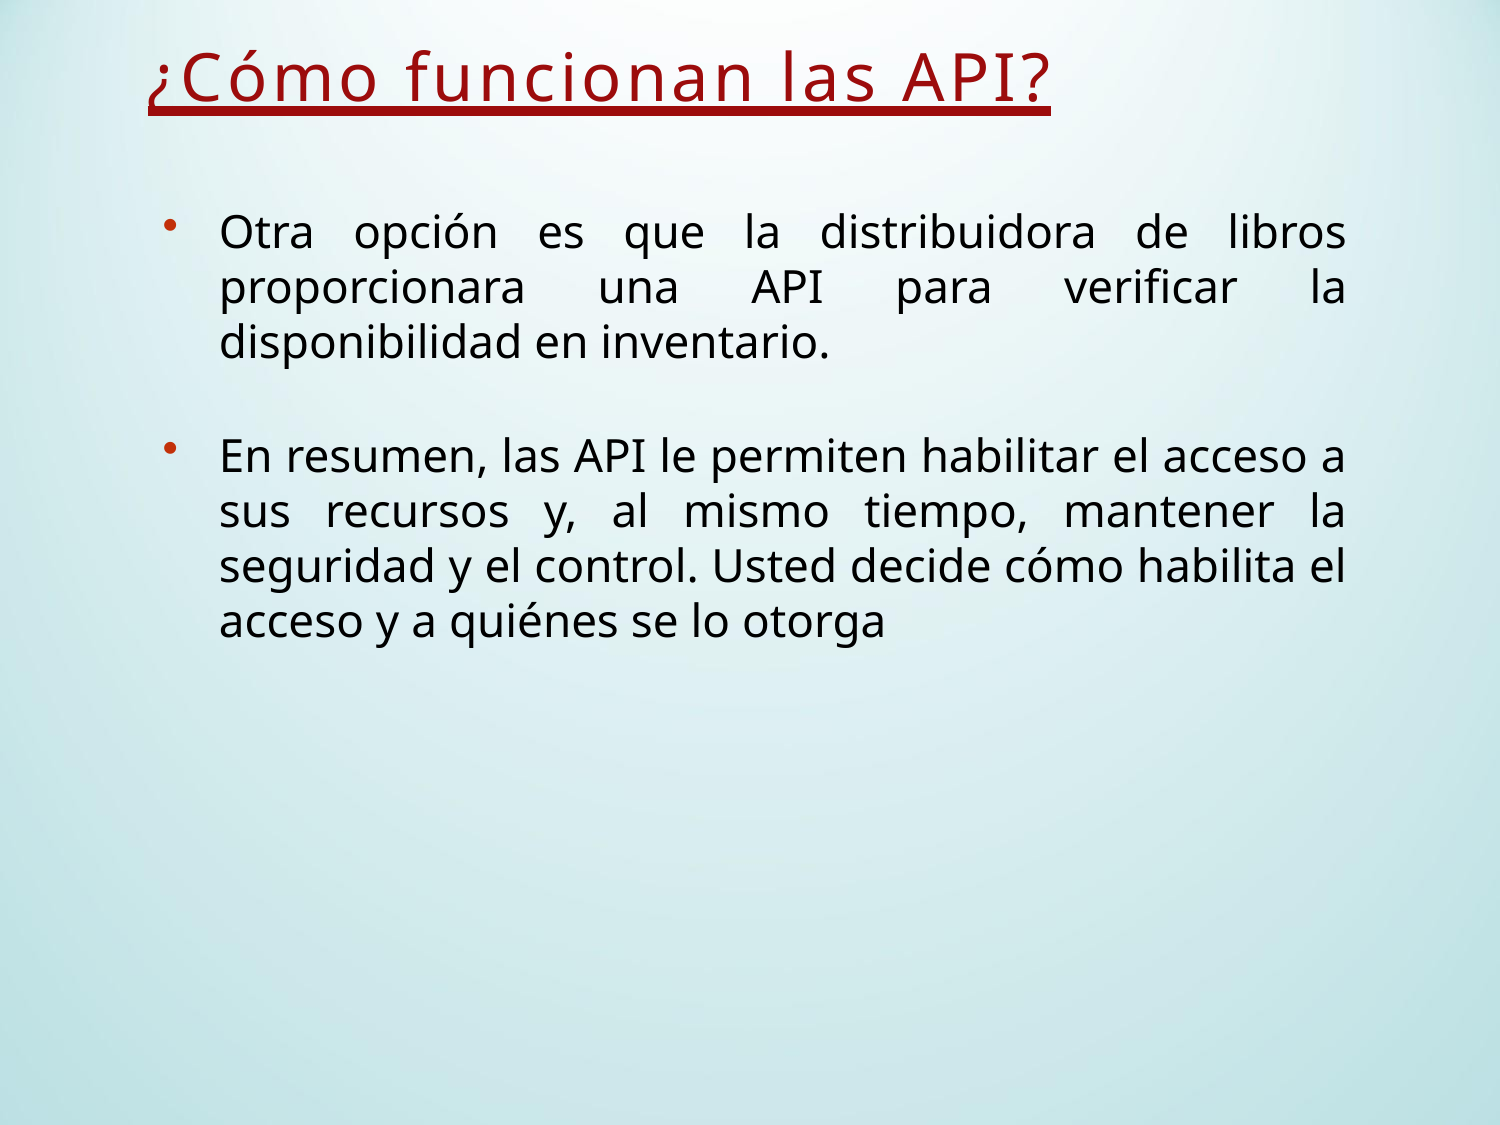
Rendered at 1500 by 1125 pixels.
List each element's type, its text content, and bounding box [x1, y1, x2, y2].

text_box Otra opción es que la distribuidora de libros proporcionara una API para verificar la disponibilidad en inventario. En resumen, las API le permiten habilitar el acceso a sus recursos y, al mismo tiempo, mantener la seguridad y el control. Usted decide cómo habilita el acceso y a quiénes se lo otorga [160, 200, 1349, 647]
title ¿Cómo funcionan las API? [86, 32, 1414, 223]
picture [0, 0, 1500, 1125]
